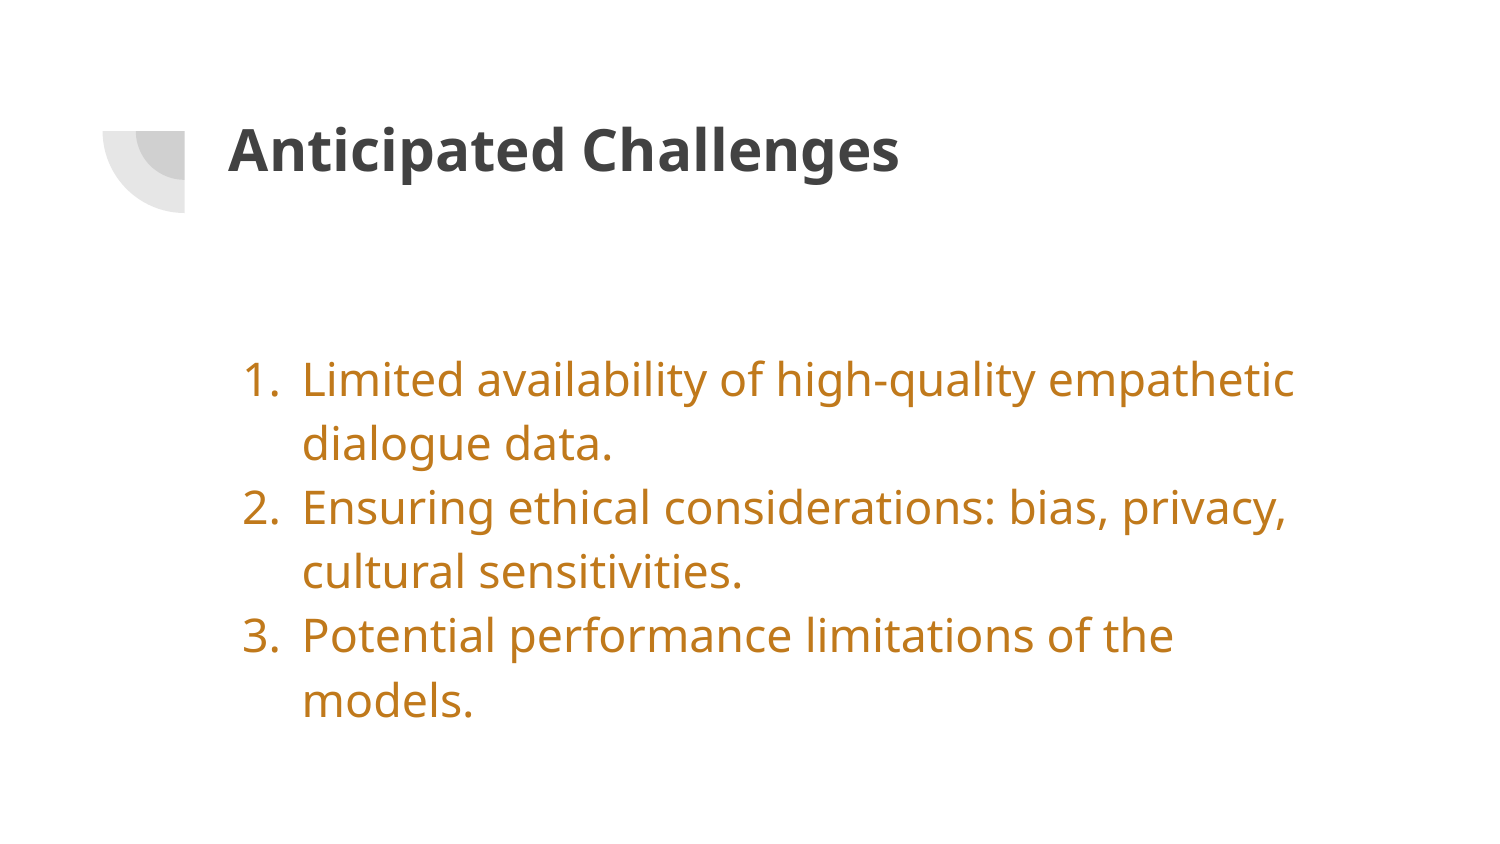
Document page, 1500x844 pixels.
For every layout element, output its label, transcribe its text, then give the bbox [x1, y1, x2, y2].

title Anticipated Challenges [213, 98, 1368, 263]
list Limited availability of high-quality empathetic dialogue data. Ensuring ethical considerations: bias, privacy, cultural sensitivities. Potential performance limitations of the models. [213, 326, 1368, 744]
